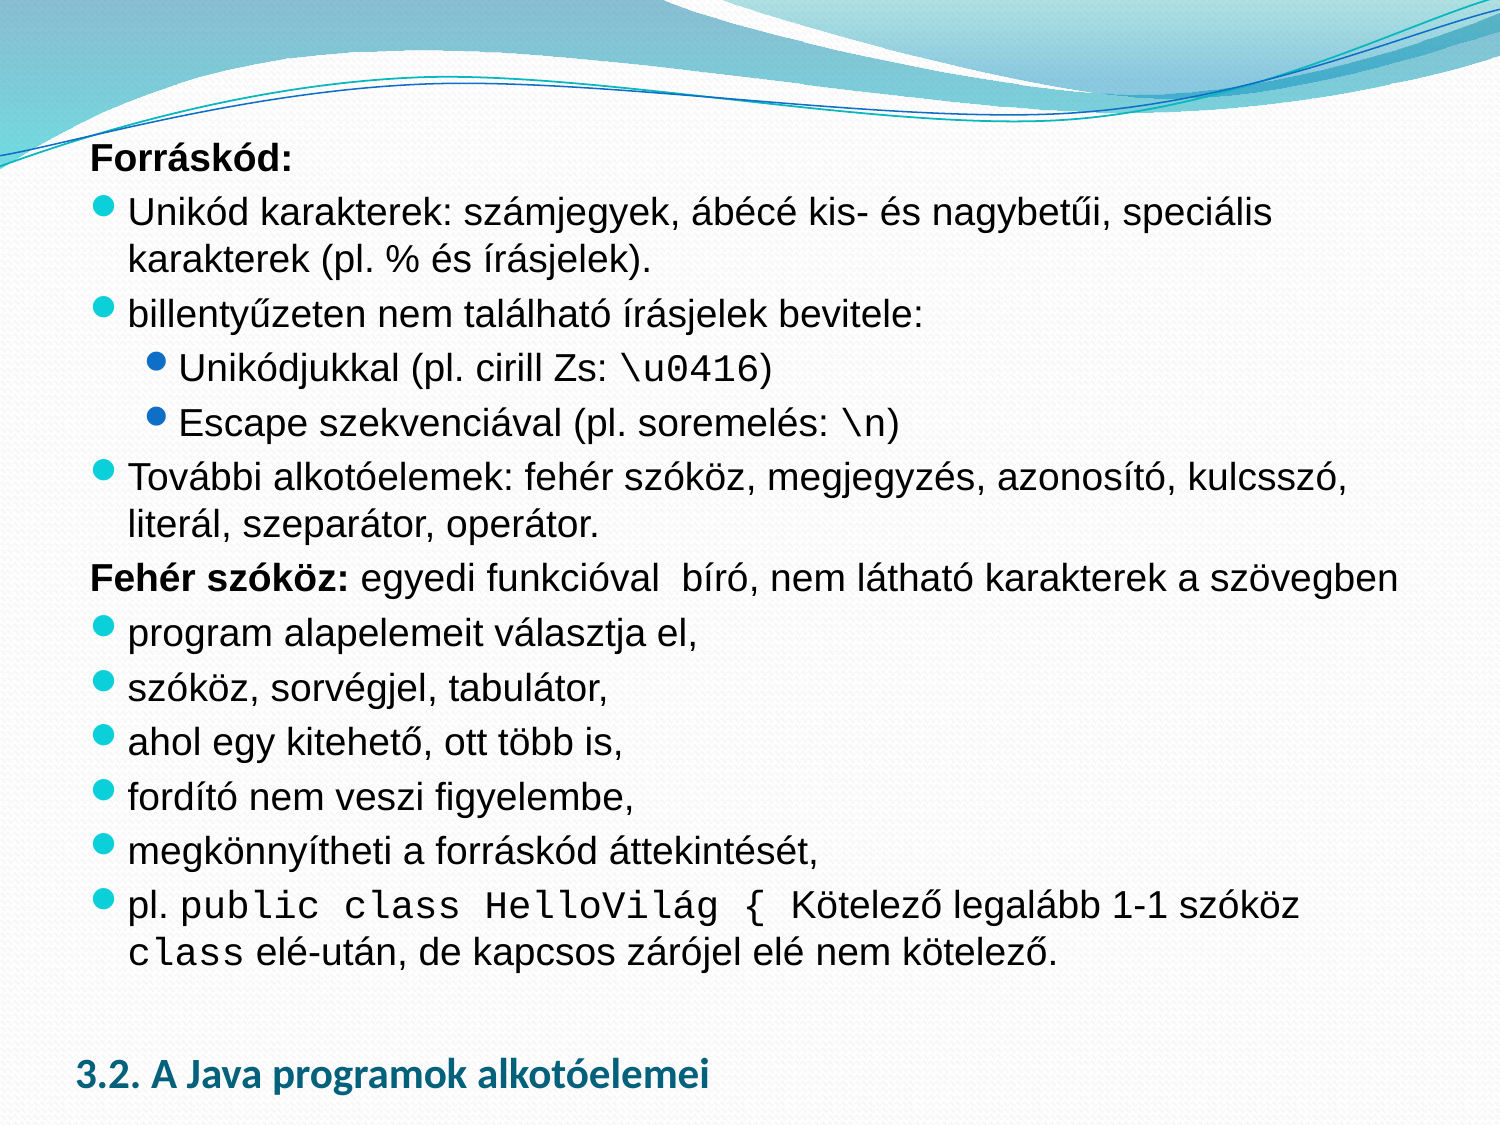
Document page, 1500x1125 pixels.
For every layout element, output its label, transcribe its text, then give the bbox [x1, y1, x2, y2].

title 3.2. A Java programok alkotóelemei [75, 1037, 1425, 1097]
list Forráskód: Unikód karakterek: számjegyek, ábécé kis- és nagybetűi, speciális karakterek (pl. % és írásjelek). billentyűzeten nem található írásjelek bevitele: Unikódjukkal (pl. cirill Zs: \u0416) Escape szekvenciával (pl. soremelés: \n) További alkotóelemek: fehér szóköz, megjegyzés, azonosító, kulcsszó, literál, szeparátor, operátor. Fehér szóköz: egyedi funkcióval bíró, nem látható karakterek a szövegben program alapelemeit választja el, szóköz, sorvégjel, tabulátor, ahol egy kitehető, ott több is, fordító nem veszi figyelembe, megkönnyítheti a forráskód áttekintését, pl. public class HelloVilág { Kötelező legalább 1-1 szóköz class elé-után, de kapcsos zárójel elé nem kötelező. [75, 125, 1425, 1037]
